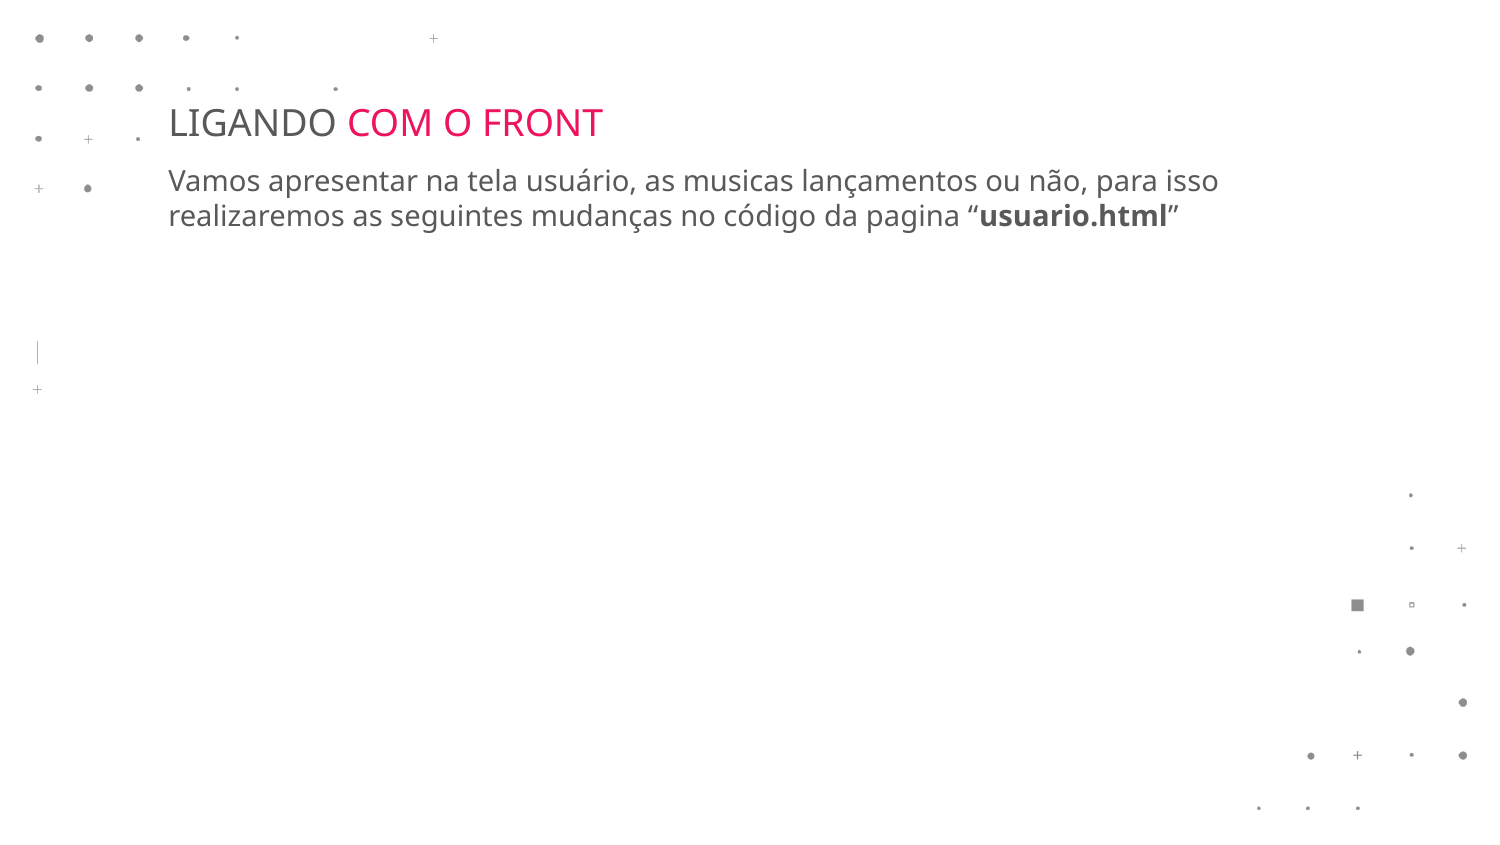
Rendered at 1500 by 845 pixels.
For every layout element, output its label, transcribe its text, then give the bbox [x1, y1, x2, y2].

text_box Vamos apresentar na tela usuário, as musicas lançamentos ou não, para isso realizaremos as seguintes mudanças no código da pagina “usuario.html” [153, 154, 1322, 691]
picture [33, 34, 1467, 810]
text_box LIGANDO COM O FRONT [153, 91, 1347, 151]
